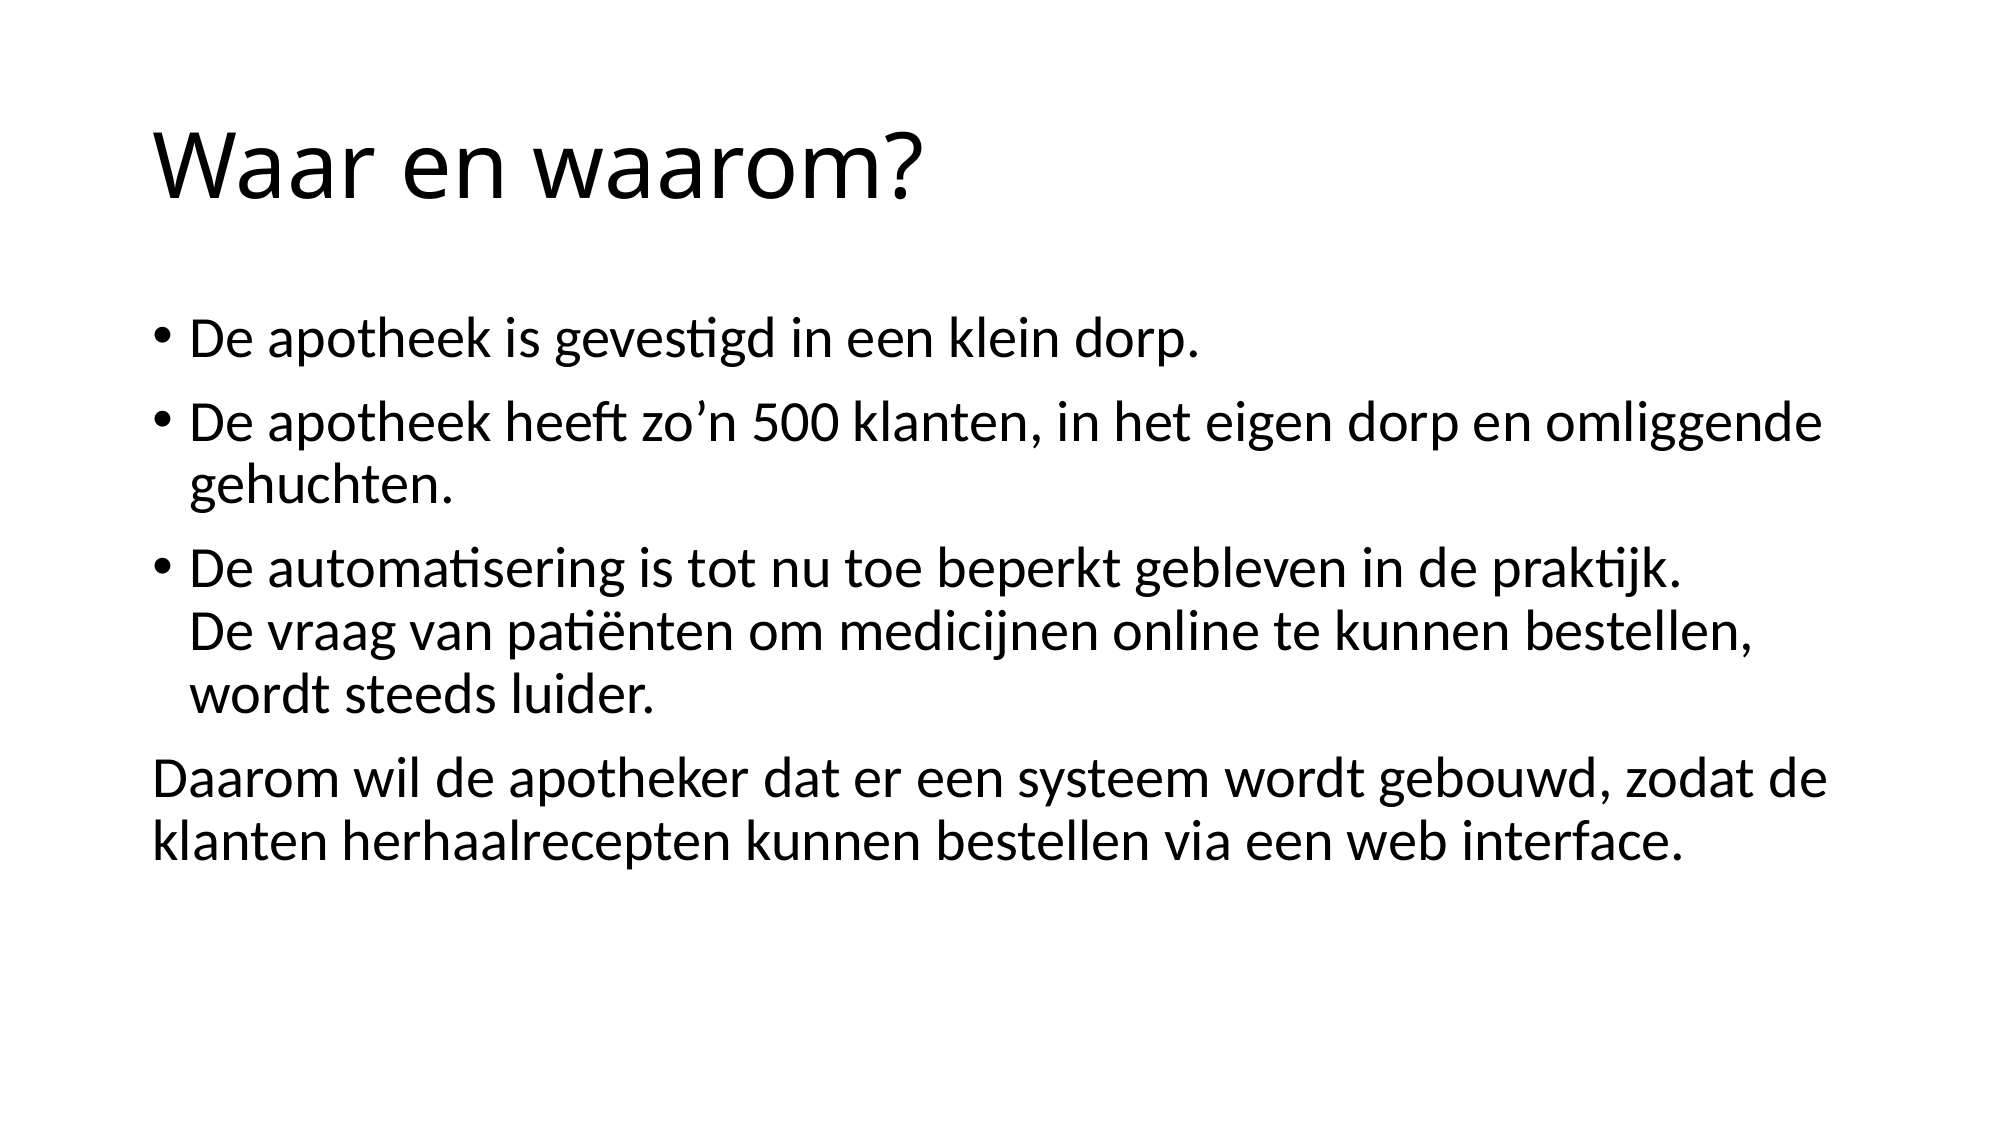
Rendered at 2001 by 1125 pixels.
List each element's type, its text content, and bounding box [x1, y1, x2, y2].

title Waar en waarom? [137, 59, 1863, 278]
list De apotheek is gevestigd in een klein dorp. De apotheek heeft zo’n 500 klanten, in het eigen dorp en omliggende gehuchten. De automatisering is tot nu toe beperkt gebleven in de praktijk. De vraag van patiënten om medicijnen online te kunnen bestellen, wordt steeds luider. Daarom wil de apotheker dat er een systeem wordt gebouwd, zodat de klanten herhaalrecepten kunnen bestellen via een web interface. [137, 299, 1863, 1014]
